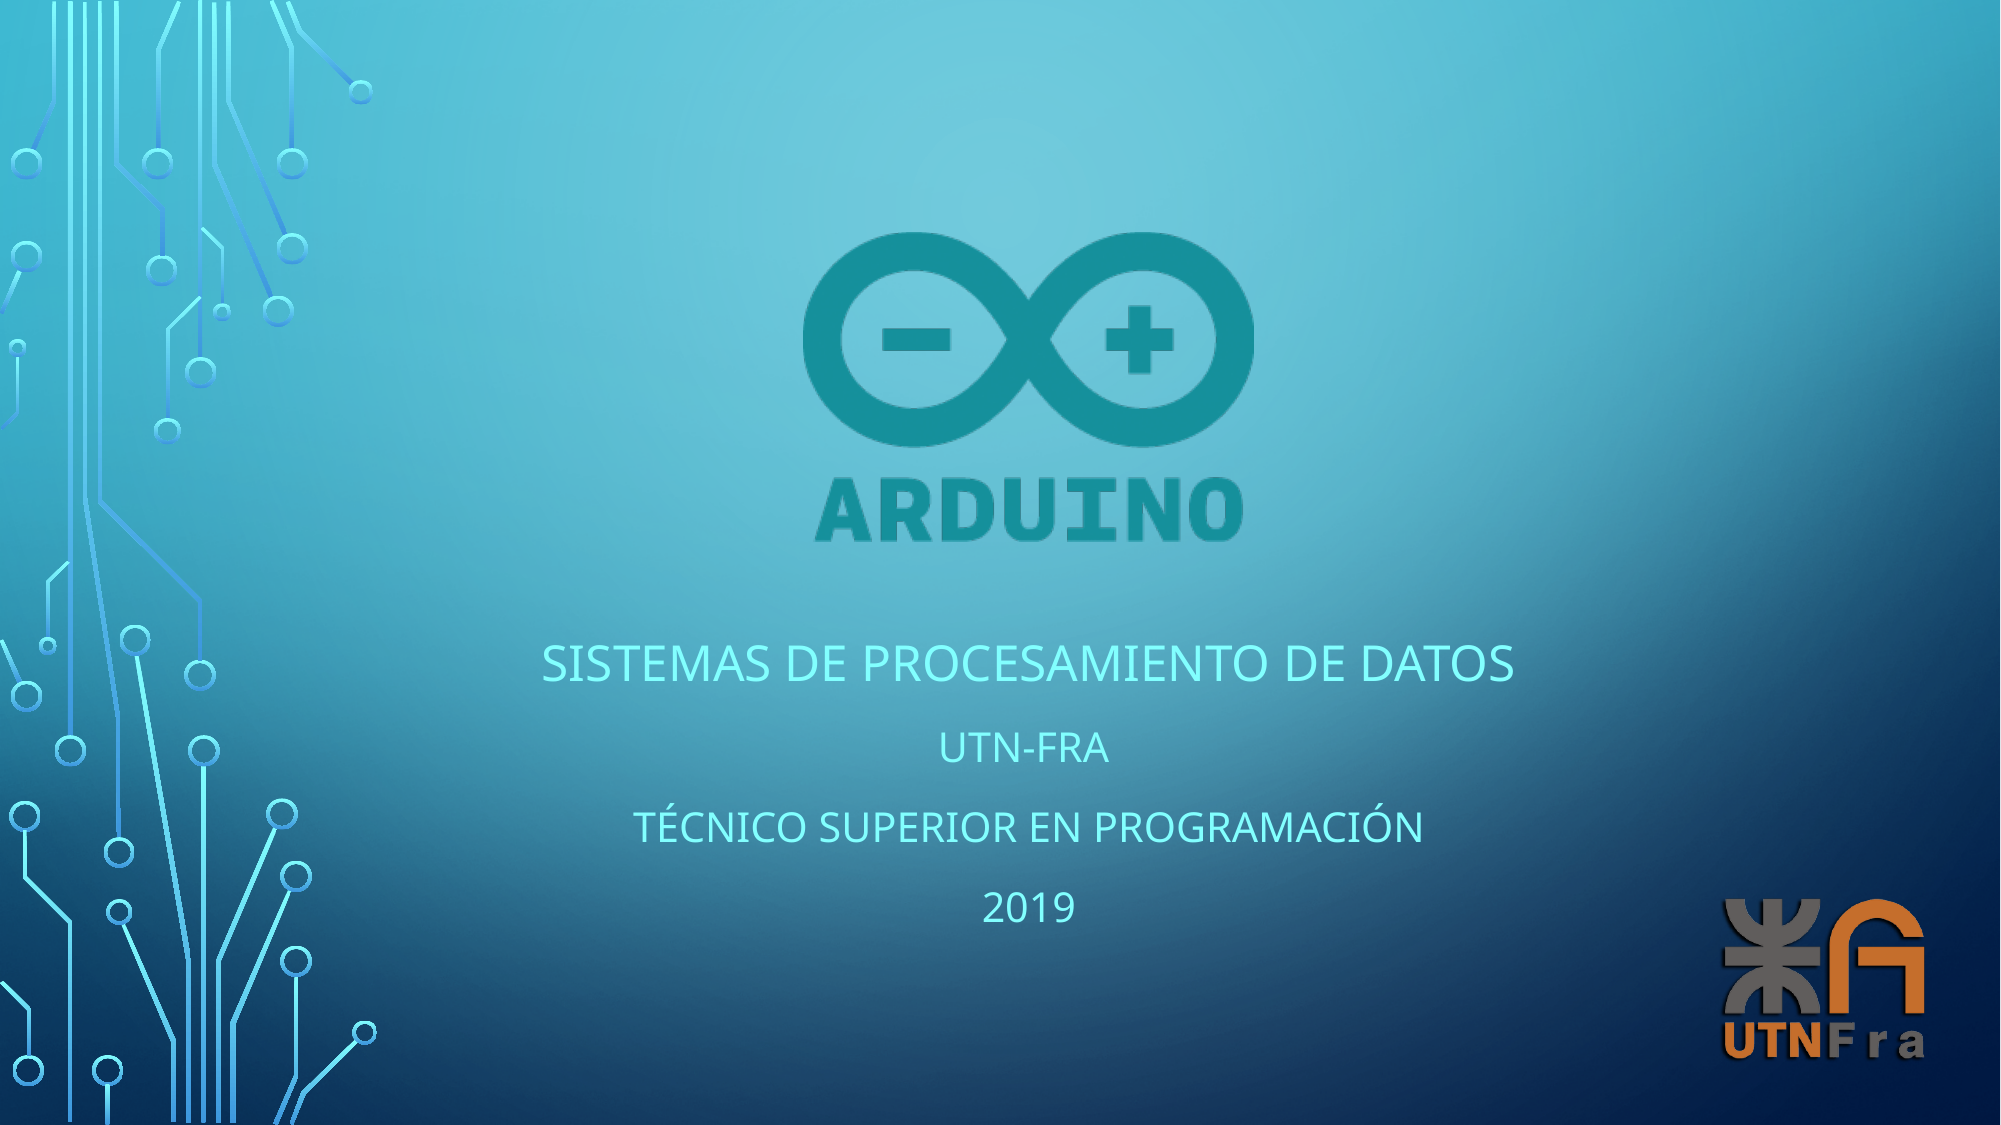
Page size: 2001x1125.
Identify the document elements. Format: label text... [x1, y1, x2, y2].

title [307, 184, 1750, 528]
picture [803, 232, 1255, 543]
picture [1718, 894, 1934, 1064]
subtitle Sistemas de Procesamiento de Datos UTN-FRA Técnico Superior en Programación 2019 [307, 542, 1750, 942]
